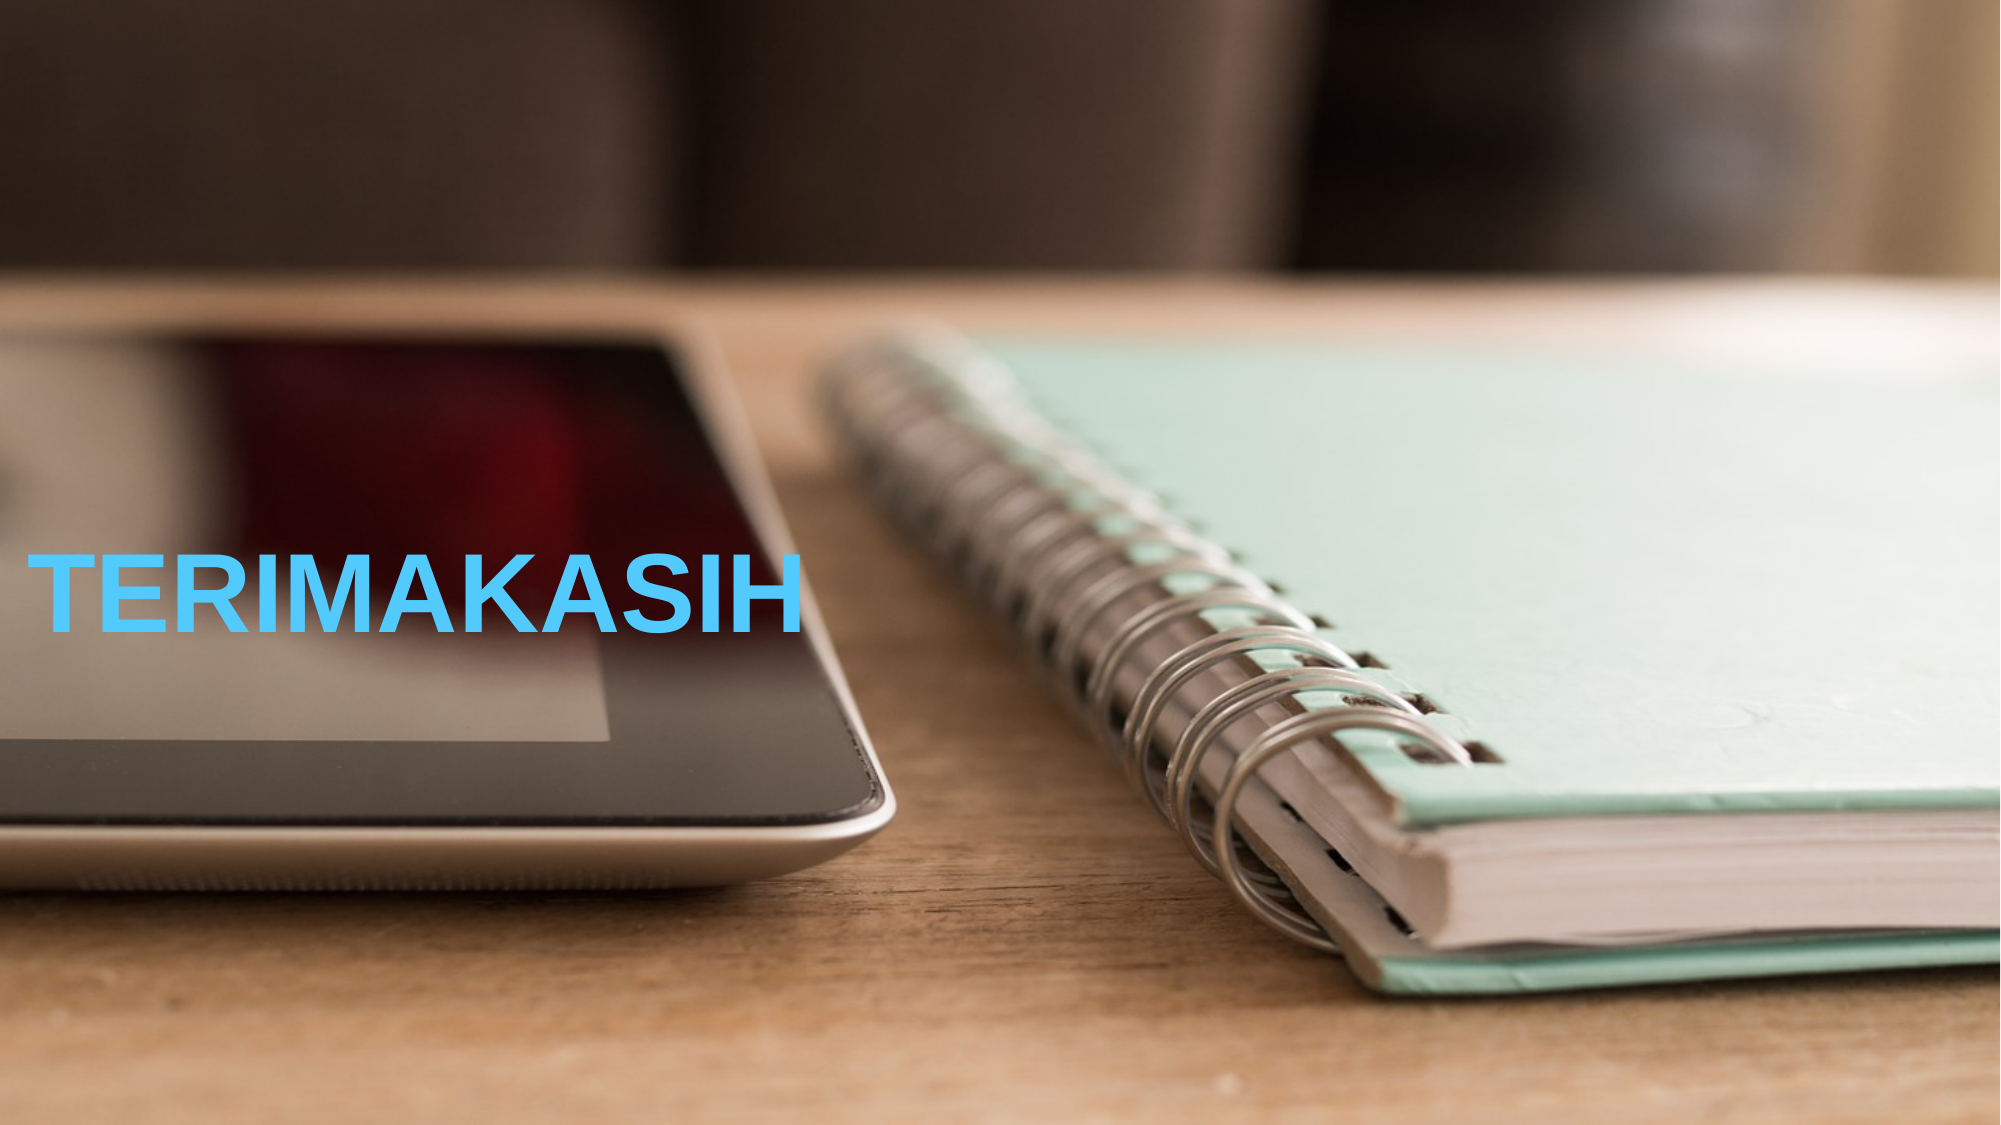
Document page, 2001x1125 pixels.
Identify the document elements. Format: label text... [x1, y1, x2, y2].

text_box Terimakasih [12, 512, 870, 663]
picture [0, 0, 2001, 1125]
